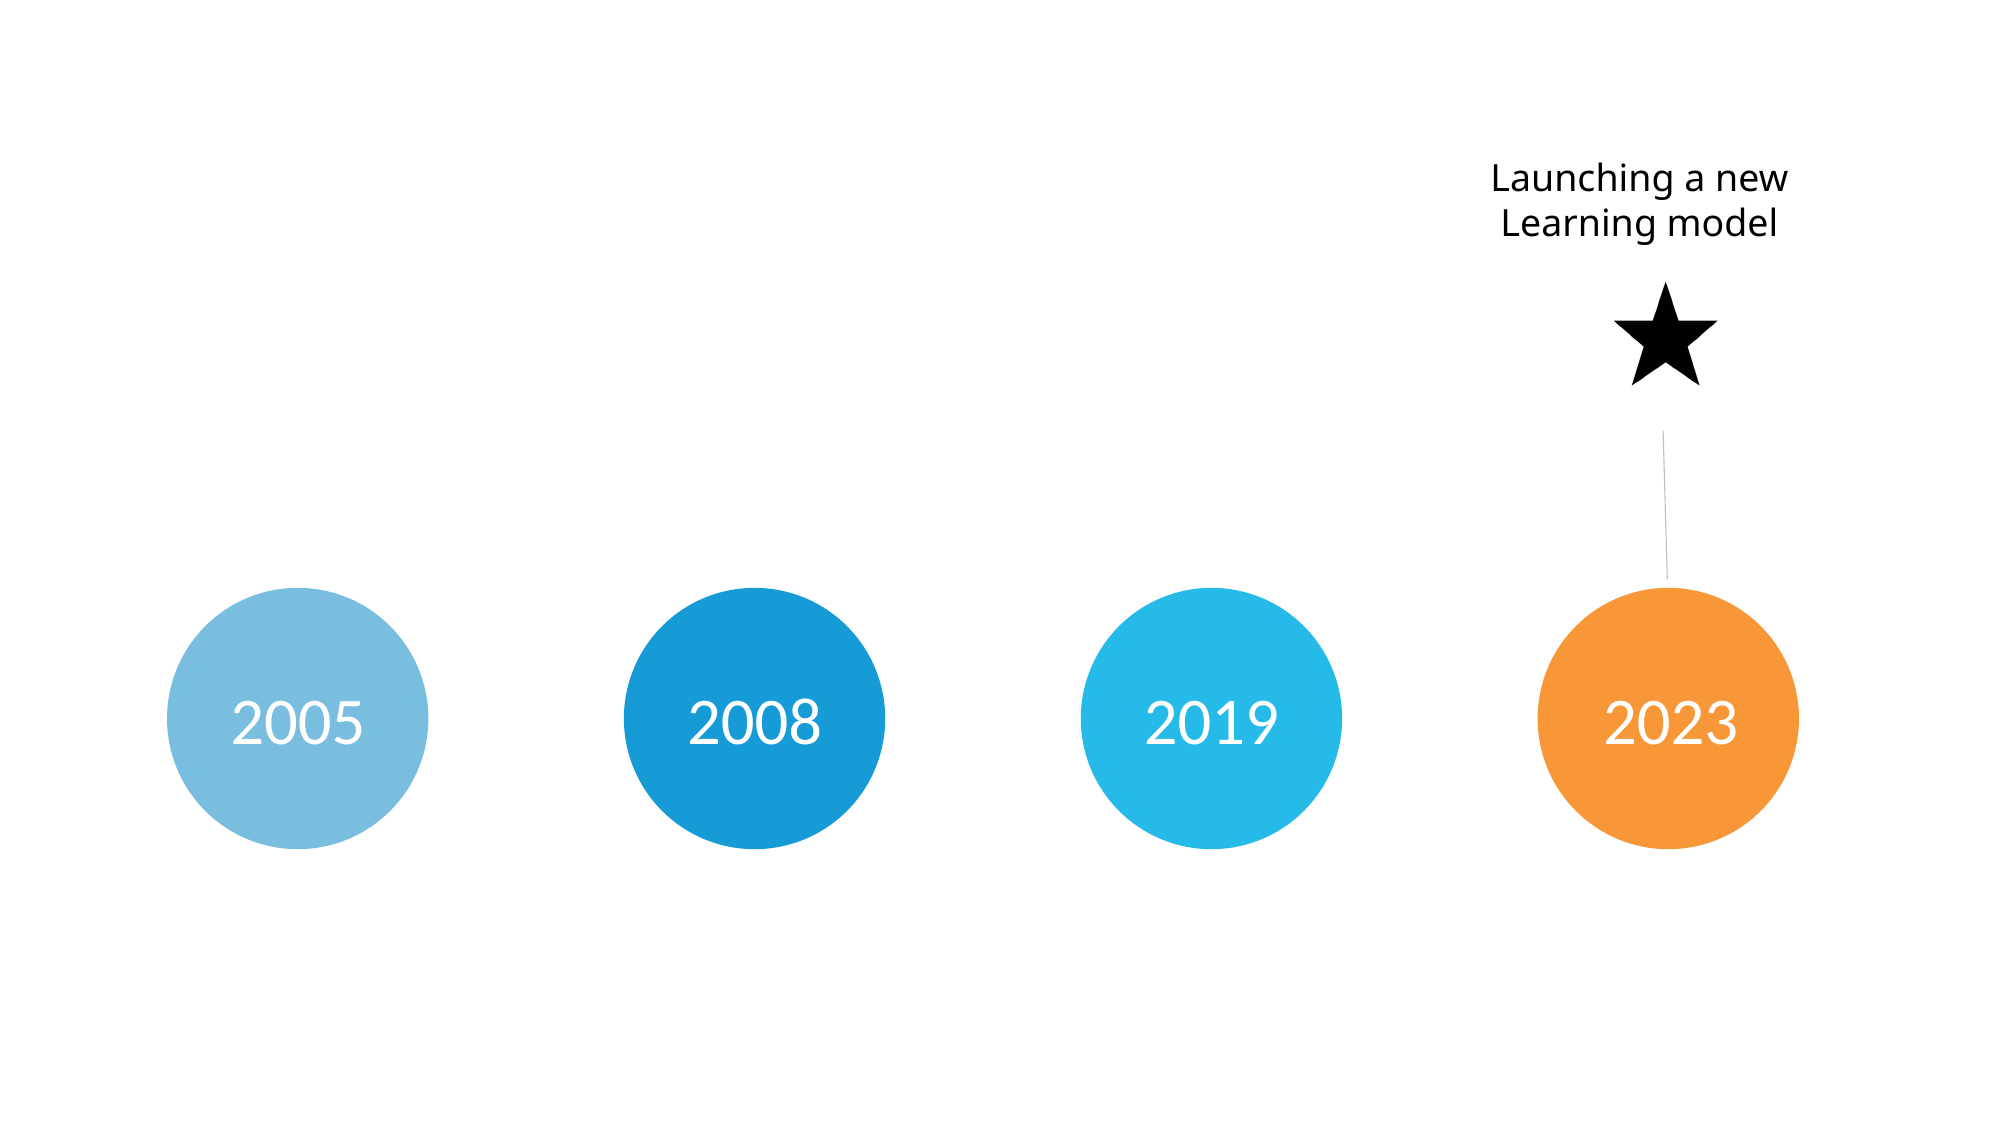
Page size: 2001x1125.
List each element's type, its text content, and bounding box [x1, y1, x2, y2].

text_box [1079, 586, 1344, 851]
text_box 2023 [1575, 670, 1766, 765]
picture [1603, 271, 1728, 396]
text_box [622, 586, 887, 851]
text_box 2005 [202, 670, 394, 766]
text_box Launching a new Learning model [1475, 146, 1804, 252]
text_box 2008 [659, 670, 851, 766]
text_box [165, 586, 430, 851]
text_box 2019 [1115, 670, 1307, 766]
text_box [1663, 430, 1668, 580]
text_box [1536, 586, 1801, 851]
